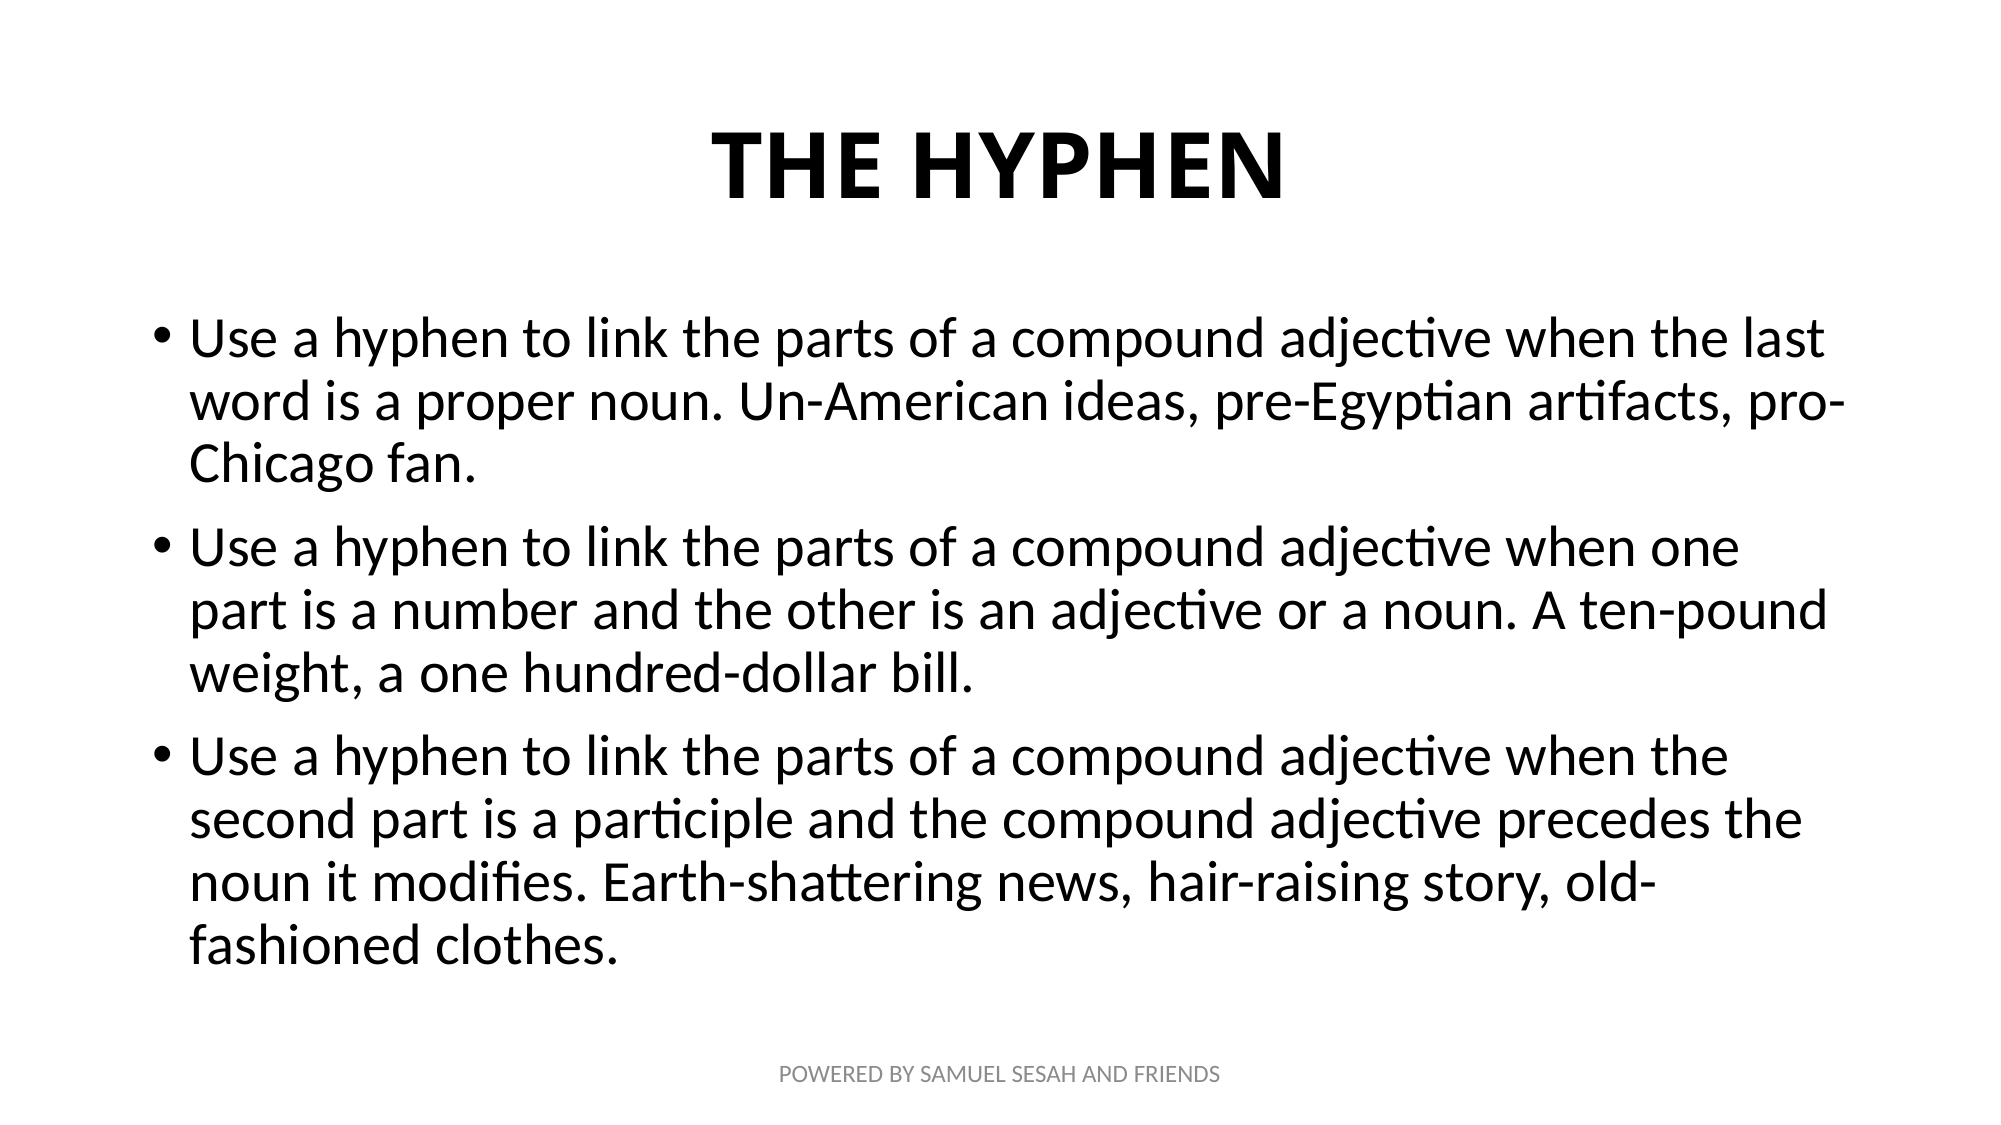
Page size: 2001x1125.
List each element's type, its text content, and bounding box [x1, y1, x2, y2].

list Use a hyphen to link the parts of a compound adjective when the last word is a proper noun. Un-American ideas, pre-Egyptian artifacts, pro-Chicago fan. Use a hyphen to link the parts of a compound adjective when one part is a number and the other is an adjective or a noun. A ten-pound weight, a one hundred-dollar bill. Use a hyphen to link the parts of a compound adjective when the second part is a participle and the compound adjective precedes the noun it modifies. Earth-shattering news, hair-raising story, old-fashioned clothes. [137, 299, 1863, 1014]
footer POWERED BY SAMUEL SESAH AND FRIENDS [662, 1042, 1338, 1103]
title THE HYPHEN [137, 59, 1863, 278]
